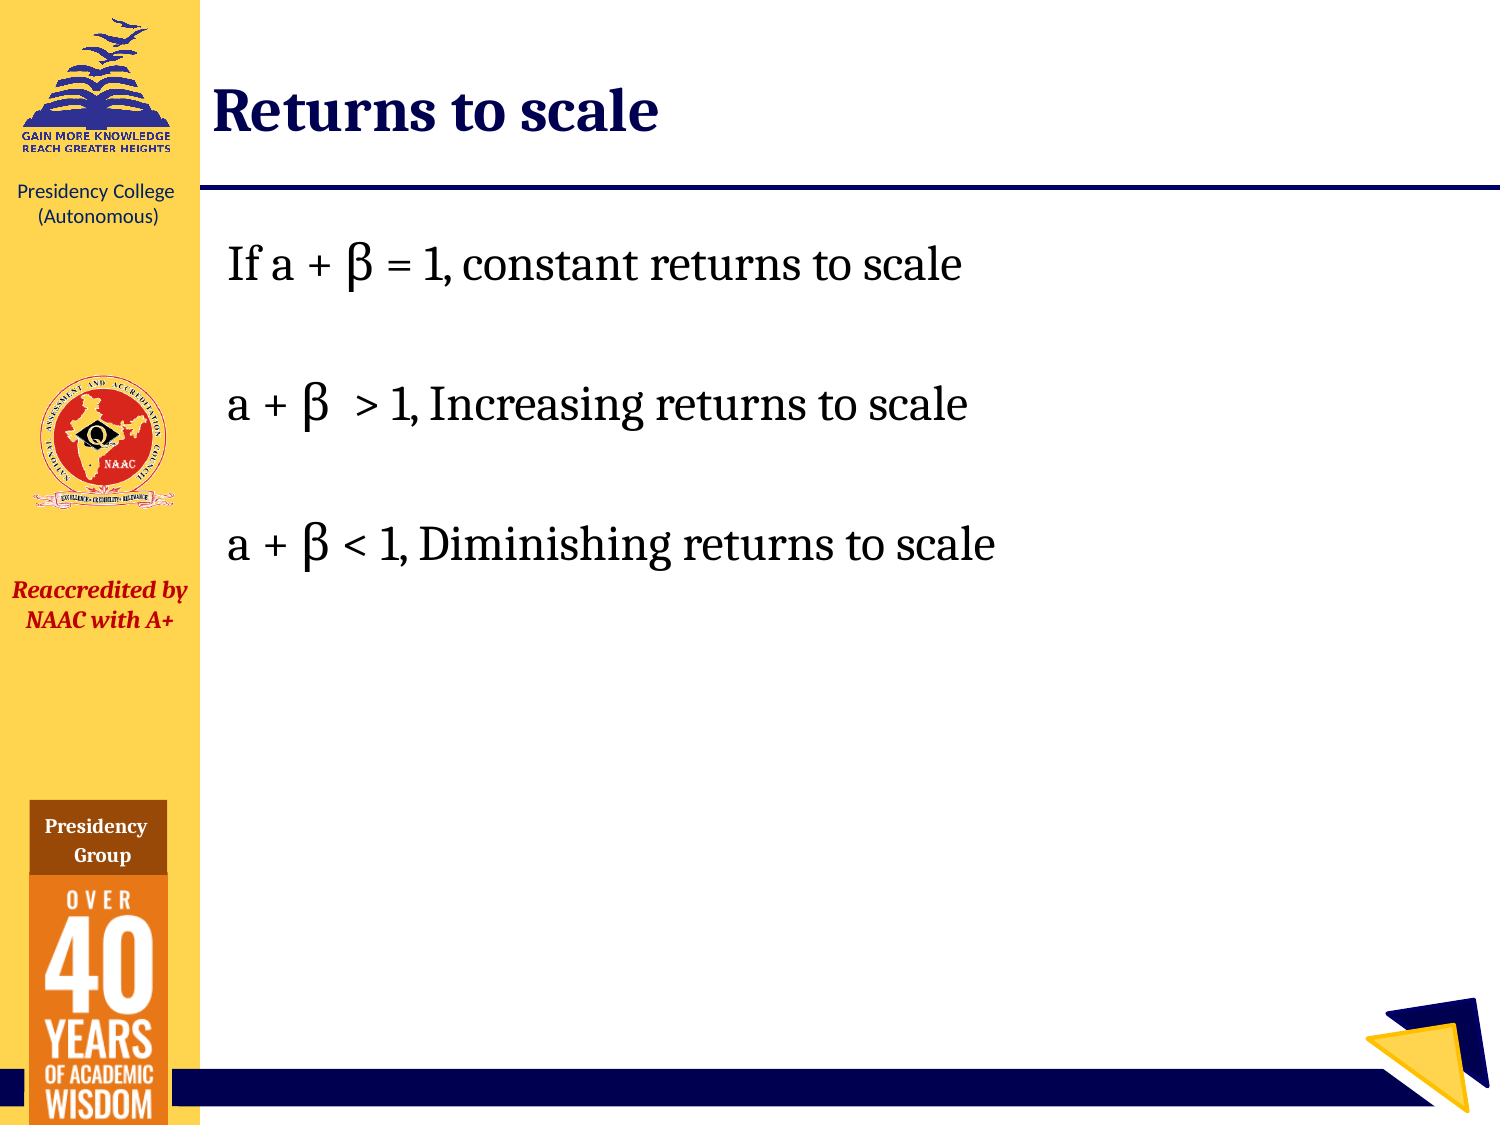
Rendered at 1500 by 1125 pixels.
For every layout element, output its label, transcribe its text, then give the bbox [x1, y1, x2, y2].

picture [27, 373, 182, 512]
picture [29, 875, 168, 1125]
title Returns to scale [197, 37, 1475, 175]
list If a + β = 1, constant returns to scale a + β > 1, Increasing returns to scale a + β < 1, Diminishing returns to scale [212, 222, 1475, 981]
picture [22, 18, 170, 152]
